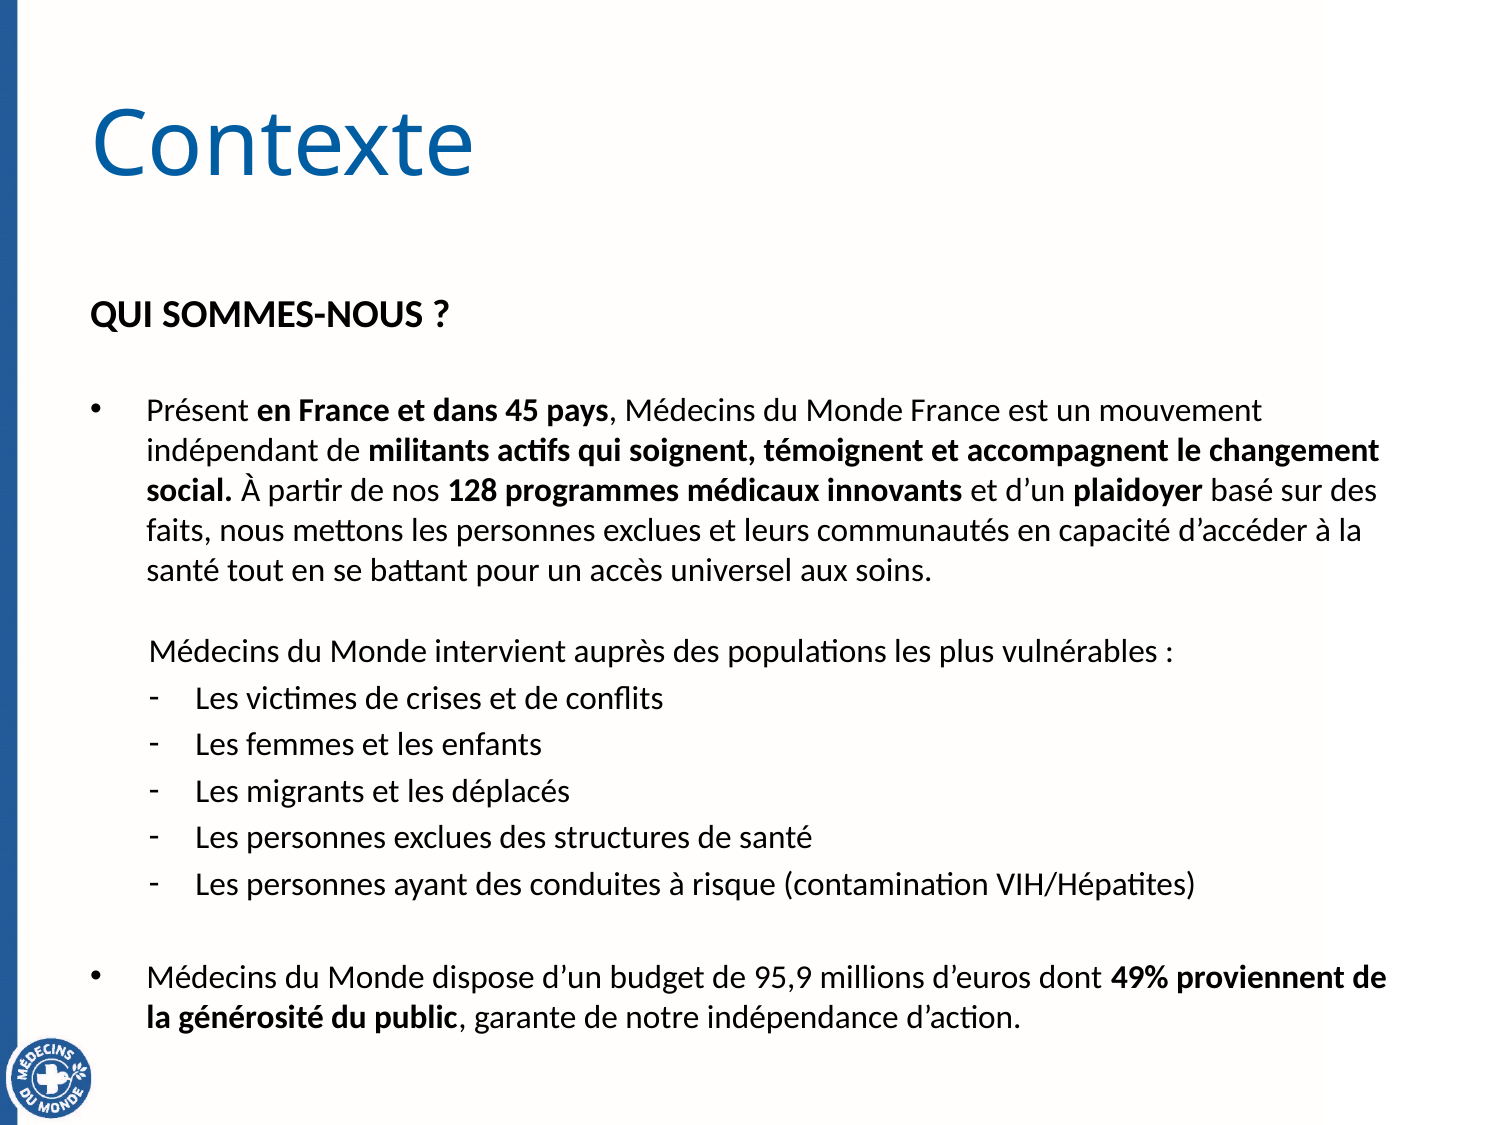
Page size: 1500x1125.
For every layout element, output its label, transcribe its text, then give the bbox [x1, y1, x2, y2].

picture [0, 0, 1324, 1125]
title Contexte [75, 45, 1188, 233]
list QUI SOMMES-NOUS ? Présent en France et dans 45 pays, Médecins du Monde France est un mouvement indépendant de militants actifs qui soignent, témoignent et accompagnent le changement social. À partir de nos 128 programmes médicaux innovants et d’un plaidoyer basé sur des faits, nous mettons les personnes exclues et leurs communautés en capacité d’accéder à la santé tout en se battant pour un accès universel aux soins.​ Médecins du Monde intervient auprès des populations les plus vulnérables : Les victimes de crises et de conflits Les femmes et les enfants Les migrants et les déplacés Les personnes exclues des structures de santé Les personnes ayant des conduites à risque (contamination VIH/Hépatites) Médecins du Monde dispose d’un budget de 95,9 millions d’euros dont 49% proviennent de la générosité du public, garante de notre indépendance d’action. [75, 232, 1425, 1125]
